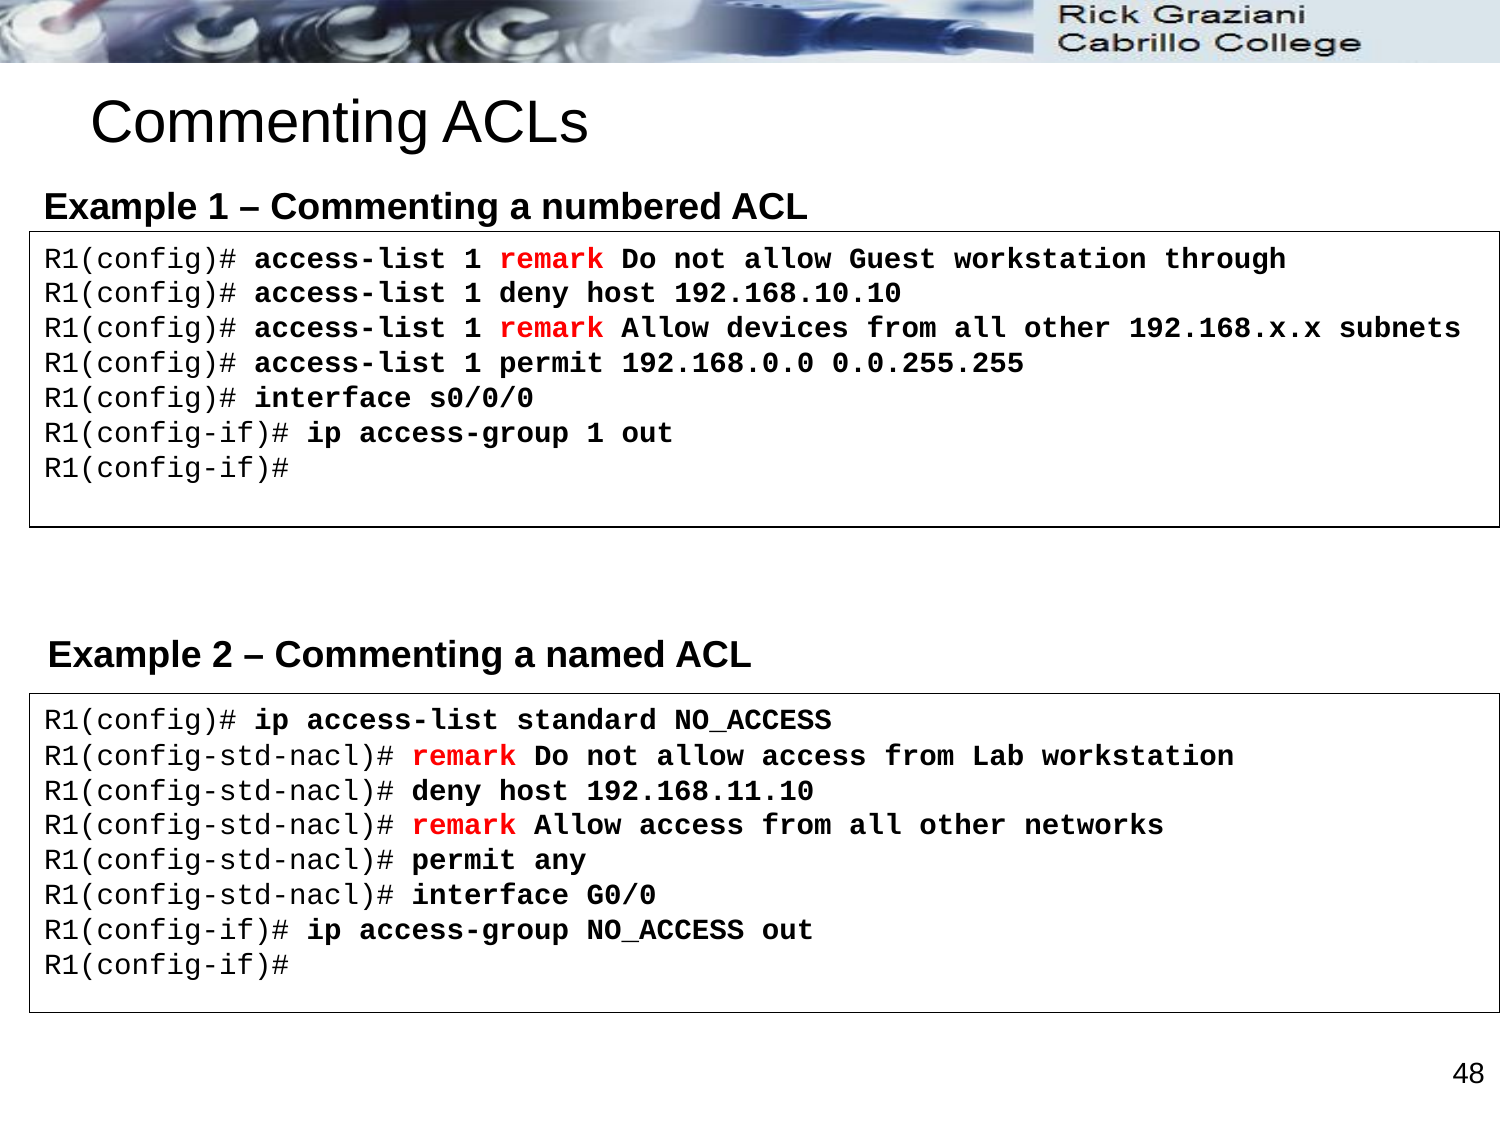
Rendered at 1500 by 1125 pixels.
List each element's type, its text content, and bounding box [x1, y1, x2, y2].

text_box Example 2 – Commenting a named ACL [32, 623, 768, 683]
text_box R1(config)# ip access-list standard NO_ACCESS R1(config-std-nacl)# remark Do not allow access from Lab workstation R1(config-std-nacl)# deny host 192.168.11.10 R1(config-std-nacl)# remark Allow access from all other networks R1(config-std-nacl)# permit any R1(config-std-nacl)# interface G0/0 R1(config-if)# ip access-group NO_ACCESS out R1(config-if)# [29, 693, 1500, 1013]
title Commenting ACLs [75, 75, 1425, 163]
text_box R1(config)# access-list 1 remark Do not allow Guest workstation through R1(config)# access-list 1 deny host 192.168.10.10 R1(config)# access-list 1 remark Allow devices from all other 192.168.x.x subnets R1(config)# access-list 1 permit 192.168.0.0 0.0.255.255 R1(config)# interface s0/0/0 R1(config-if)# ip access-group 1 out R1(config-if)# [29, 231, 1500, 527]
picture [0, 0, 1500, 63]
text_box Example 1 – Commenting a numbered ACL [28, 174, 824, 235]
slide_number 48 [1149, 1046, 1500, 1125]
